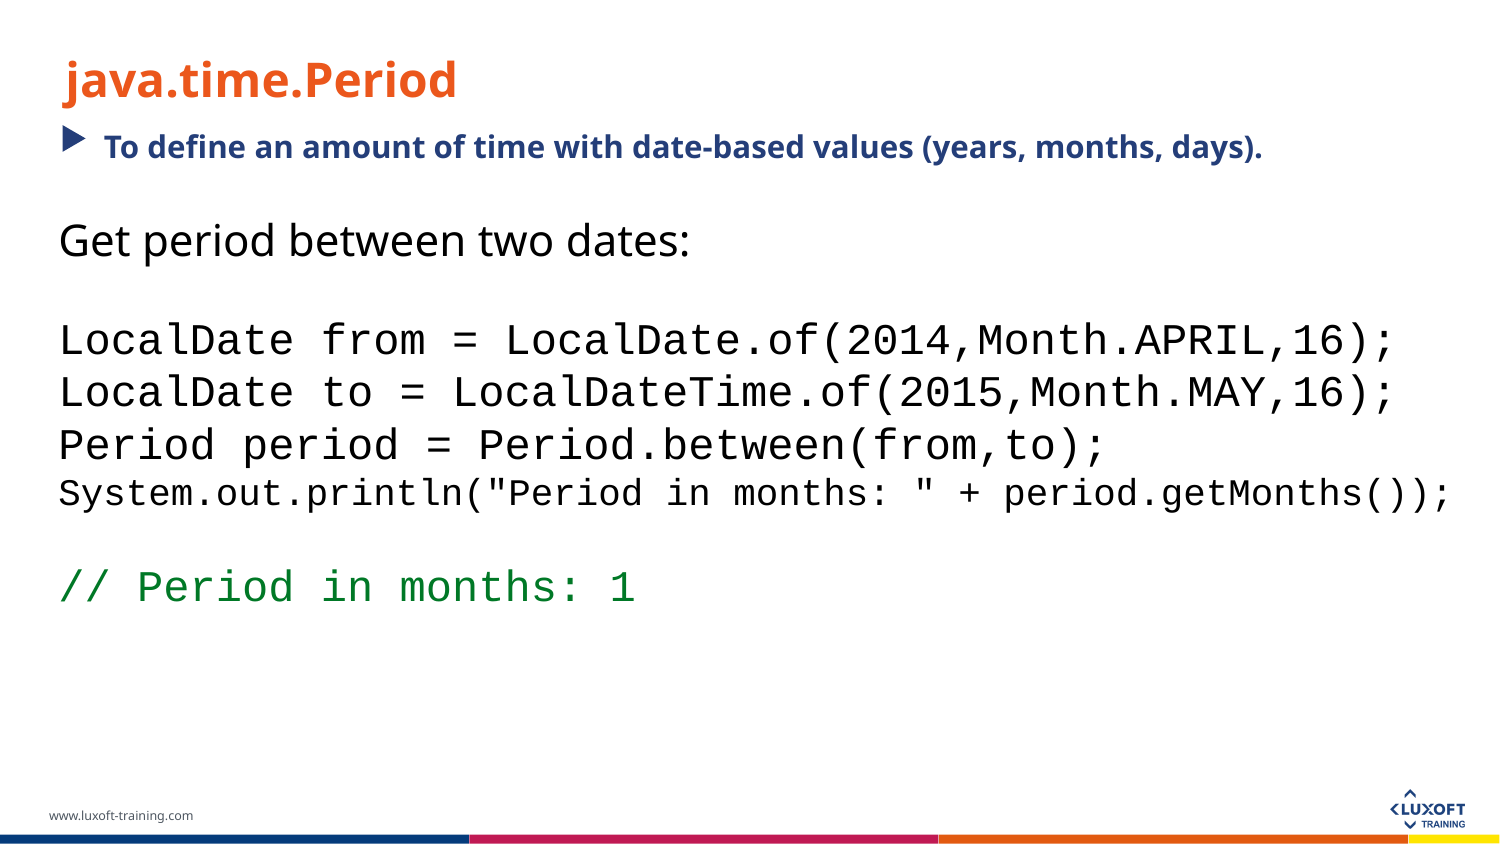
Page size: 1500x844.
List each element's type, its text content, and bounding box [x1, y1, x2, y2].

text_box To define an amount of time with date-based values (years, months, days). [92, 115, 1500, 176]
picture [1390, 789, 1465, 829]
text_box java.time.Period [54, 69, 1464, 132]
text_box [44, 210, 1453, 765]
text_box Get period between two dates: LocalDate from = LocalDate.of(2014,Month.APRIL,16); LocalDate to = LocalDateTime.of(2015,Month.MAY,16); Period period = Period.between(from,to); System.out.println("Period in months: " + period.getMonths()); // Period in months: 1 [47, 207, 1500, 762]
